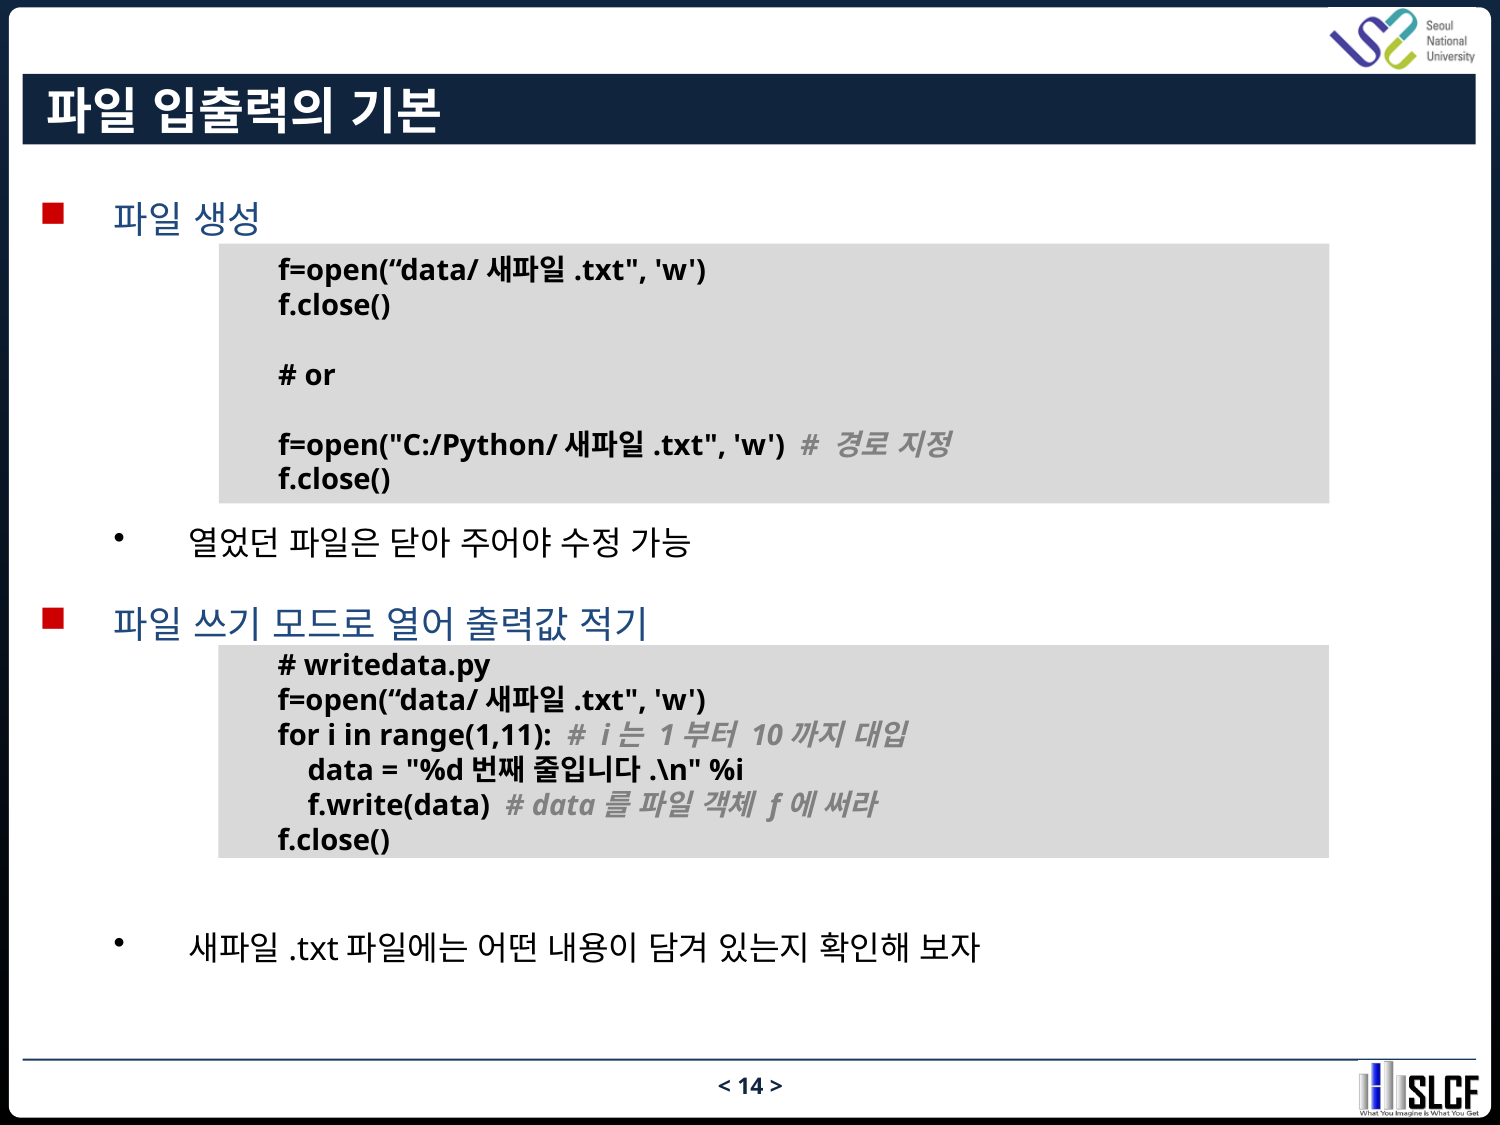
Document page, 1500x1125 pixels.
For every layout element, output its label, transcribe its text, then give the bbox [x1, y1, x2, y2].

text_box f=open(“data/새파일.txt", 'w') f.close() # or f=open("C:/Python/새파일.txt", 'w') # 경로 지정 f.close() [218, 243, 1330, 504]
title 파일 입출력의 기본 [22, 73, 1476, 145]
picture [1328, 7, 1476, 70]
list 파일 생성 열었던 파일은 닫아 주어야 수정 가능 파일 쓰기 모드로 열어 출력값 적기 새파일.txt파일에는 어떤 내용이 담겨 있는지 확인해 보자 [38, 173, 1462, 942]
text_box # writedata.py f=open(“data/새파일.txt", 'w') for i in range(1,11): # i는 1부터 10까지 대입 data = "%d번째 줄입니다.\n" %i f.write(data) # data를 파일 객체 f에 써라 f.close() [218, 645, 1329, 858]
picture [1358, 1060, 1481, 1117]
